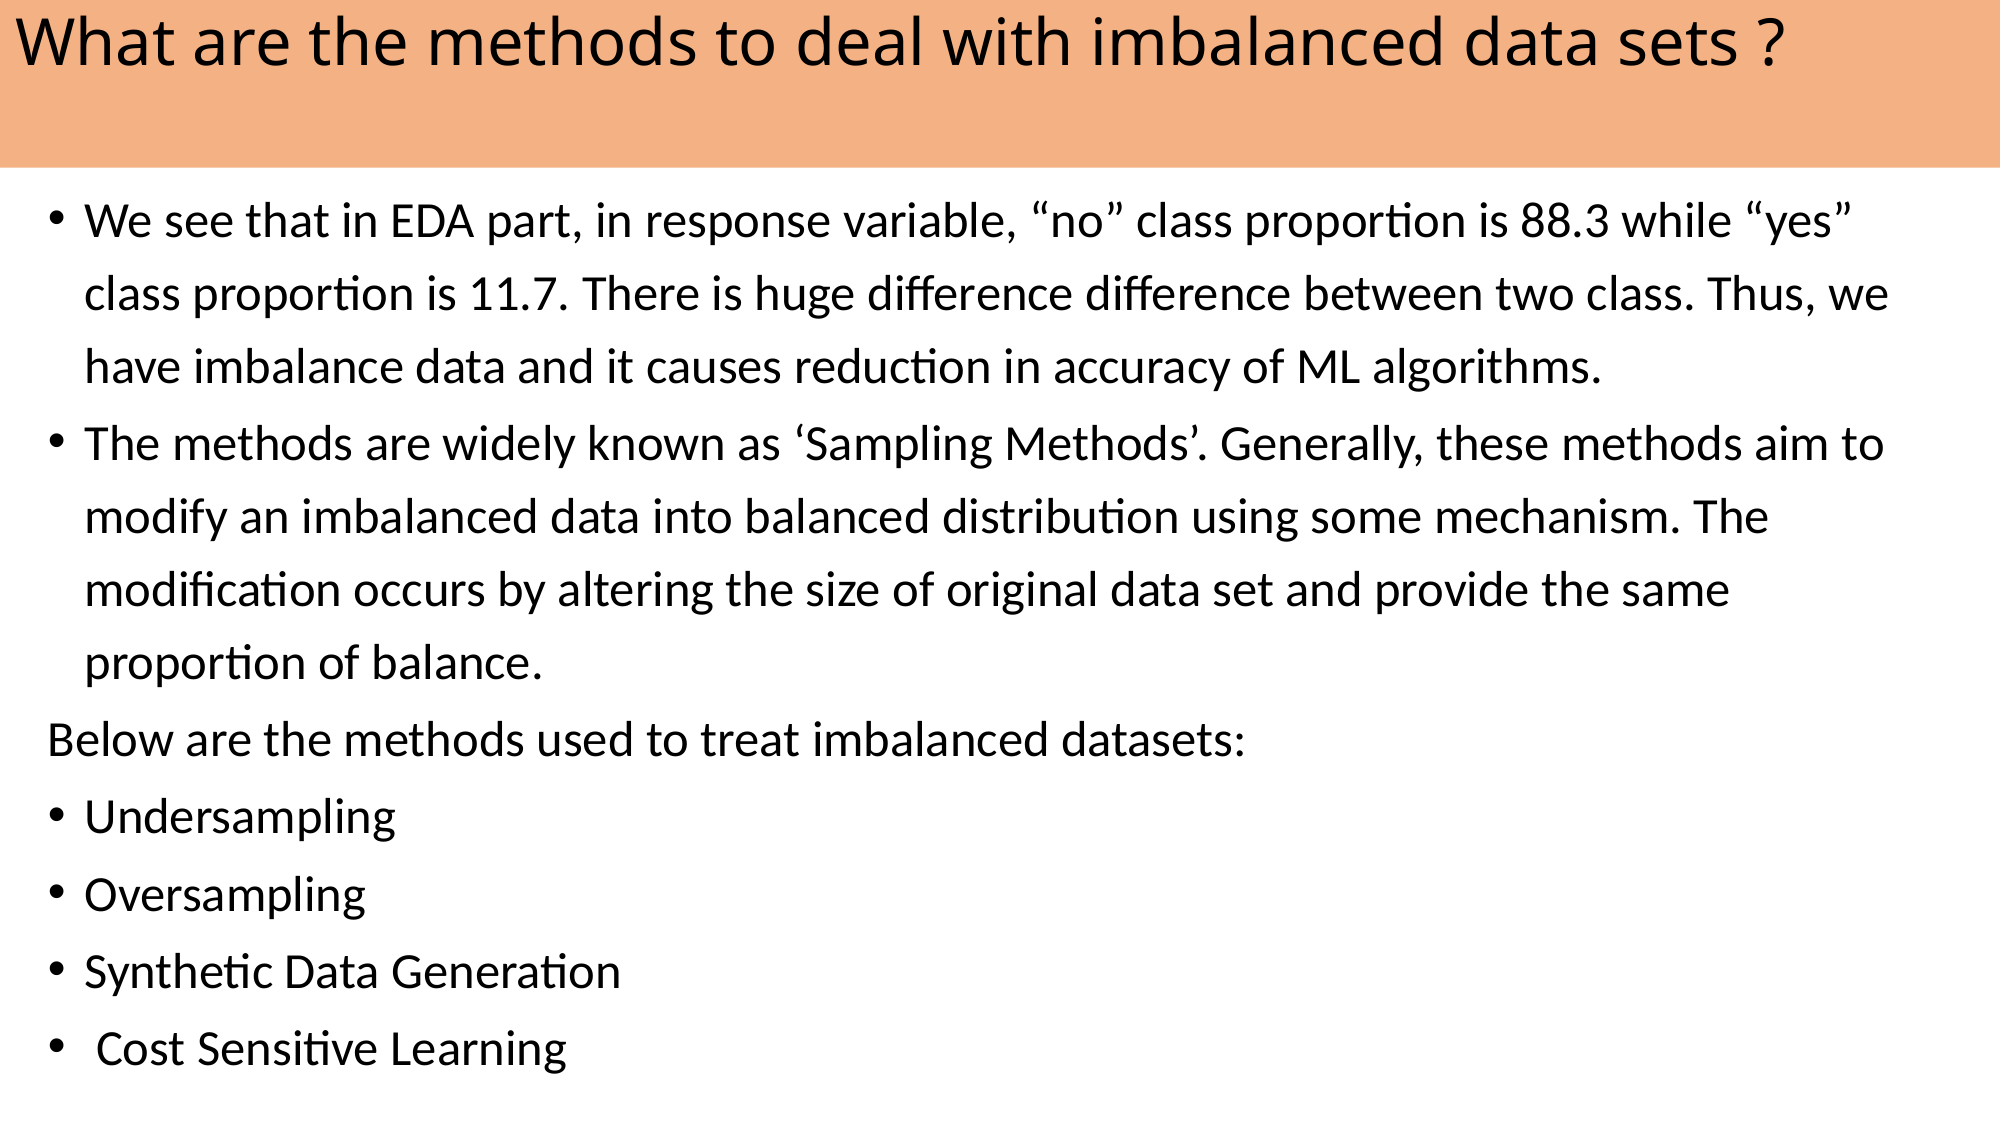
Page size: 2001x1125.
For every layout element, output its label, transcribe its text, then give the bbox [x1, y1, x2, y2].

title What are the methods to deal with imbalanced data sets ? [0, 0, 2000, 168]
list We see that in EDA part, in response variable, “no” class proportion is 88.3 while “yes” class proportion is 11.7. There is huge difference difference between two class. Thus, we have imbalance data and it causes reduction in accuracy of ML algorithms. The methods are widely known as ‘Sampling Methods’. Generally, these methods aim to modify an imbalanced data into balanced distribution using some mechanism. The modification occurs by altering the size of original data set and provide the same proportion of balance. Below are the methods used to treat imbalanced datasets: Undersampling Oversampling Synthetic Data Generation Cost Sensitive Learning [32, 167, 1969, 1107]
